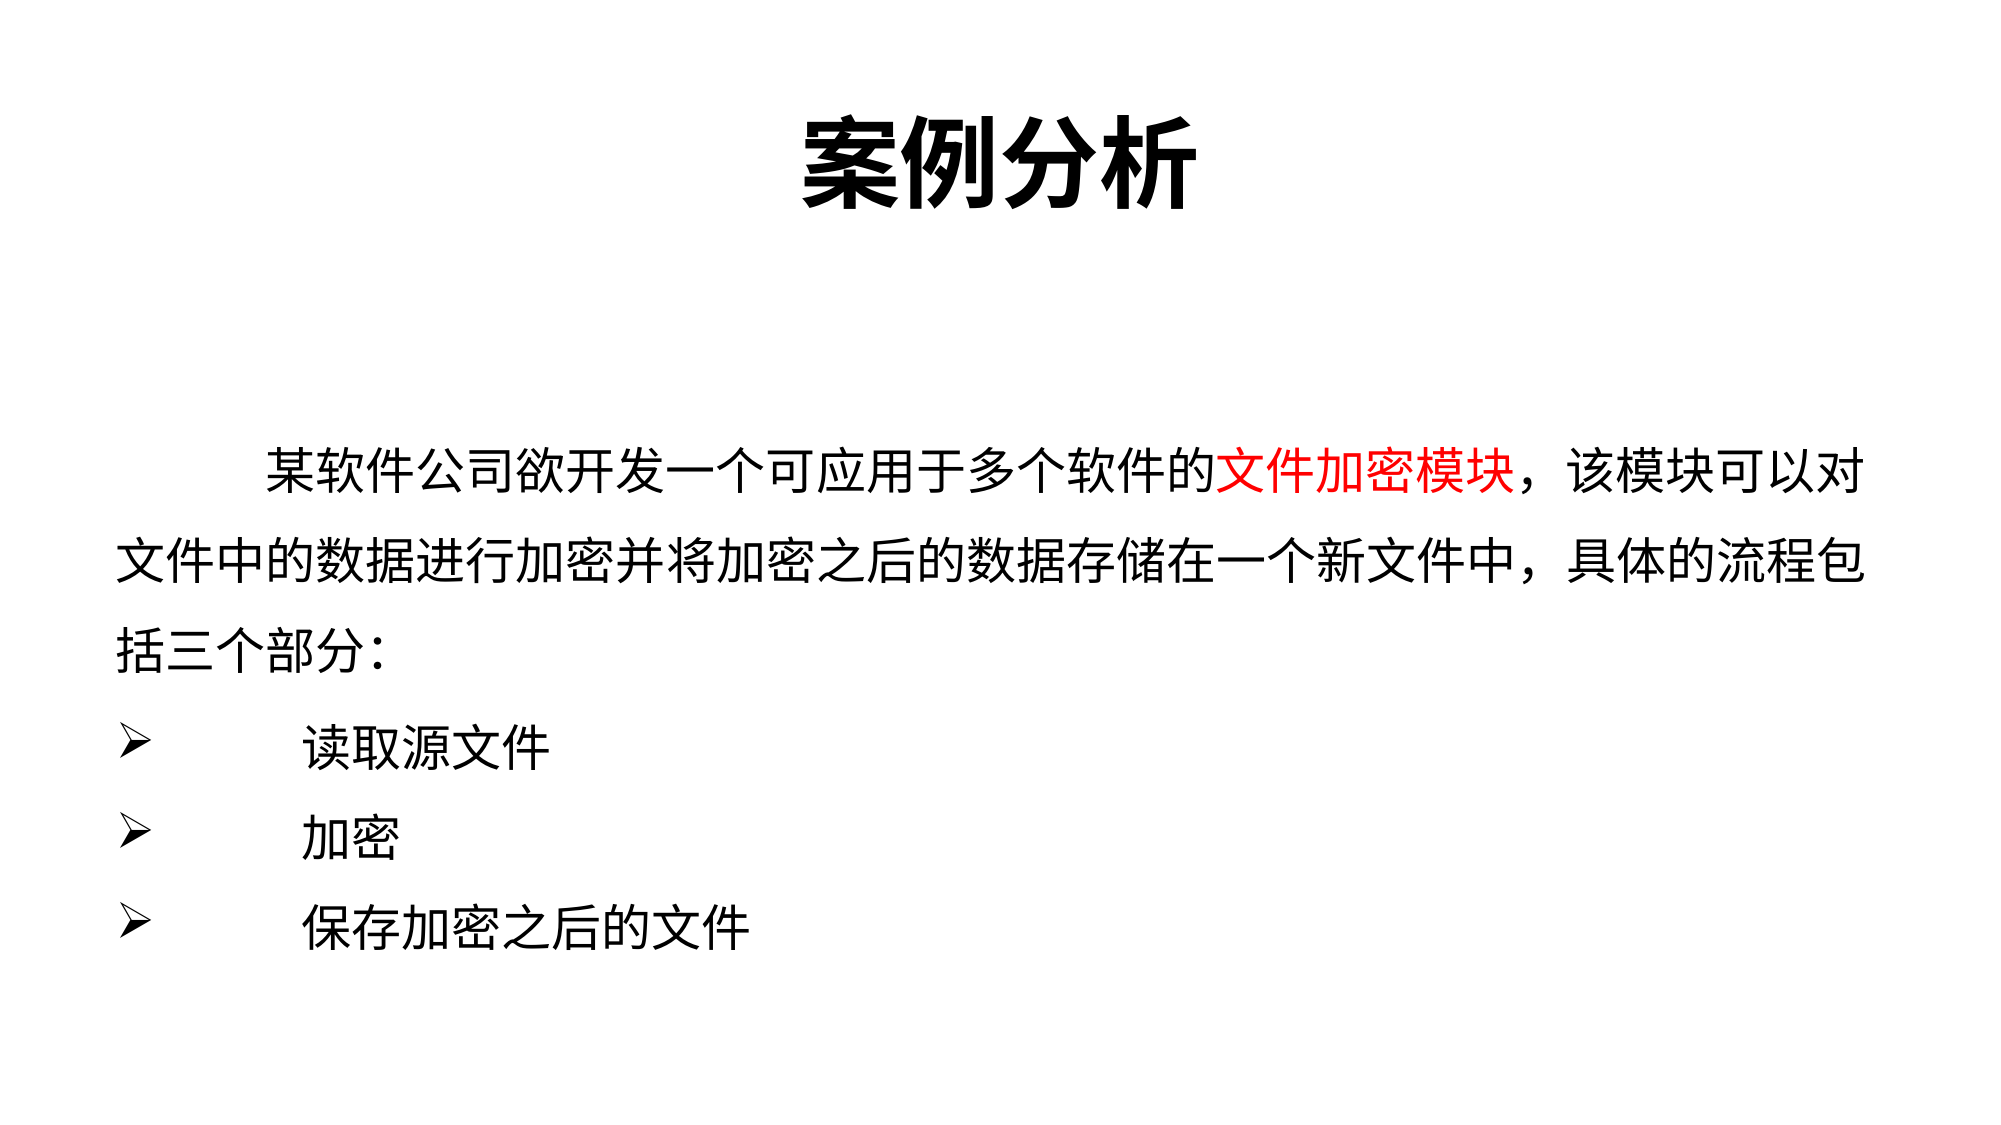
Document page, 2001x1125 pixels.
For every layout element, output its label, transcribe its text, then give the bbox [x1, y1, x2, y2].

title 案例分析 [137, 59, 1863, 278]
text_box 某软件公司欲开发一个可应用于多个软件的文件加密模块，该模块可以对文件中的数据进行加密并将加密之后的数据存储在一个新文件中，具体的流程包括三个部分： [101, 402, 1899, 688]
text_box 读取源文件 加密 保存加密之后的文件 [80, 679, 1879, 965]
